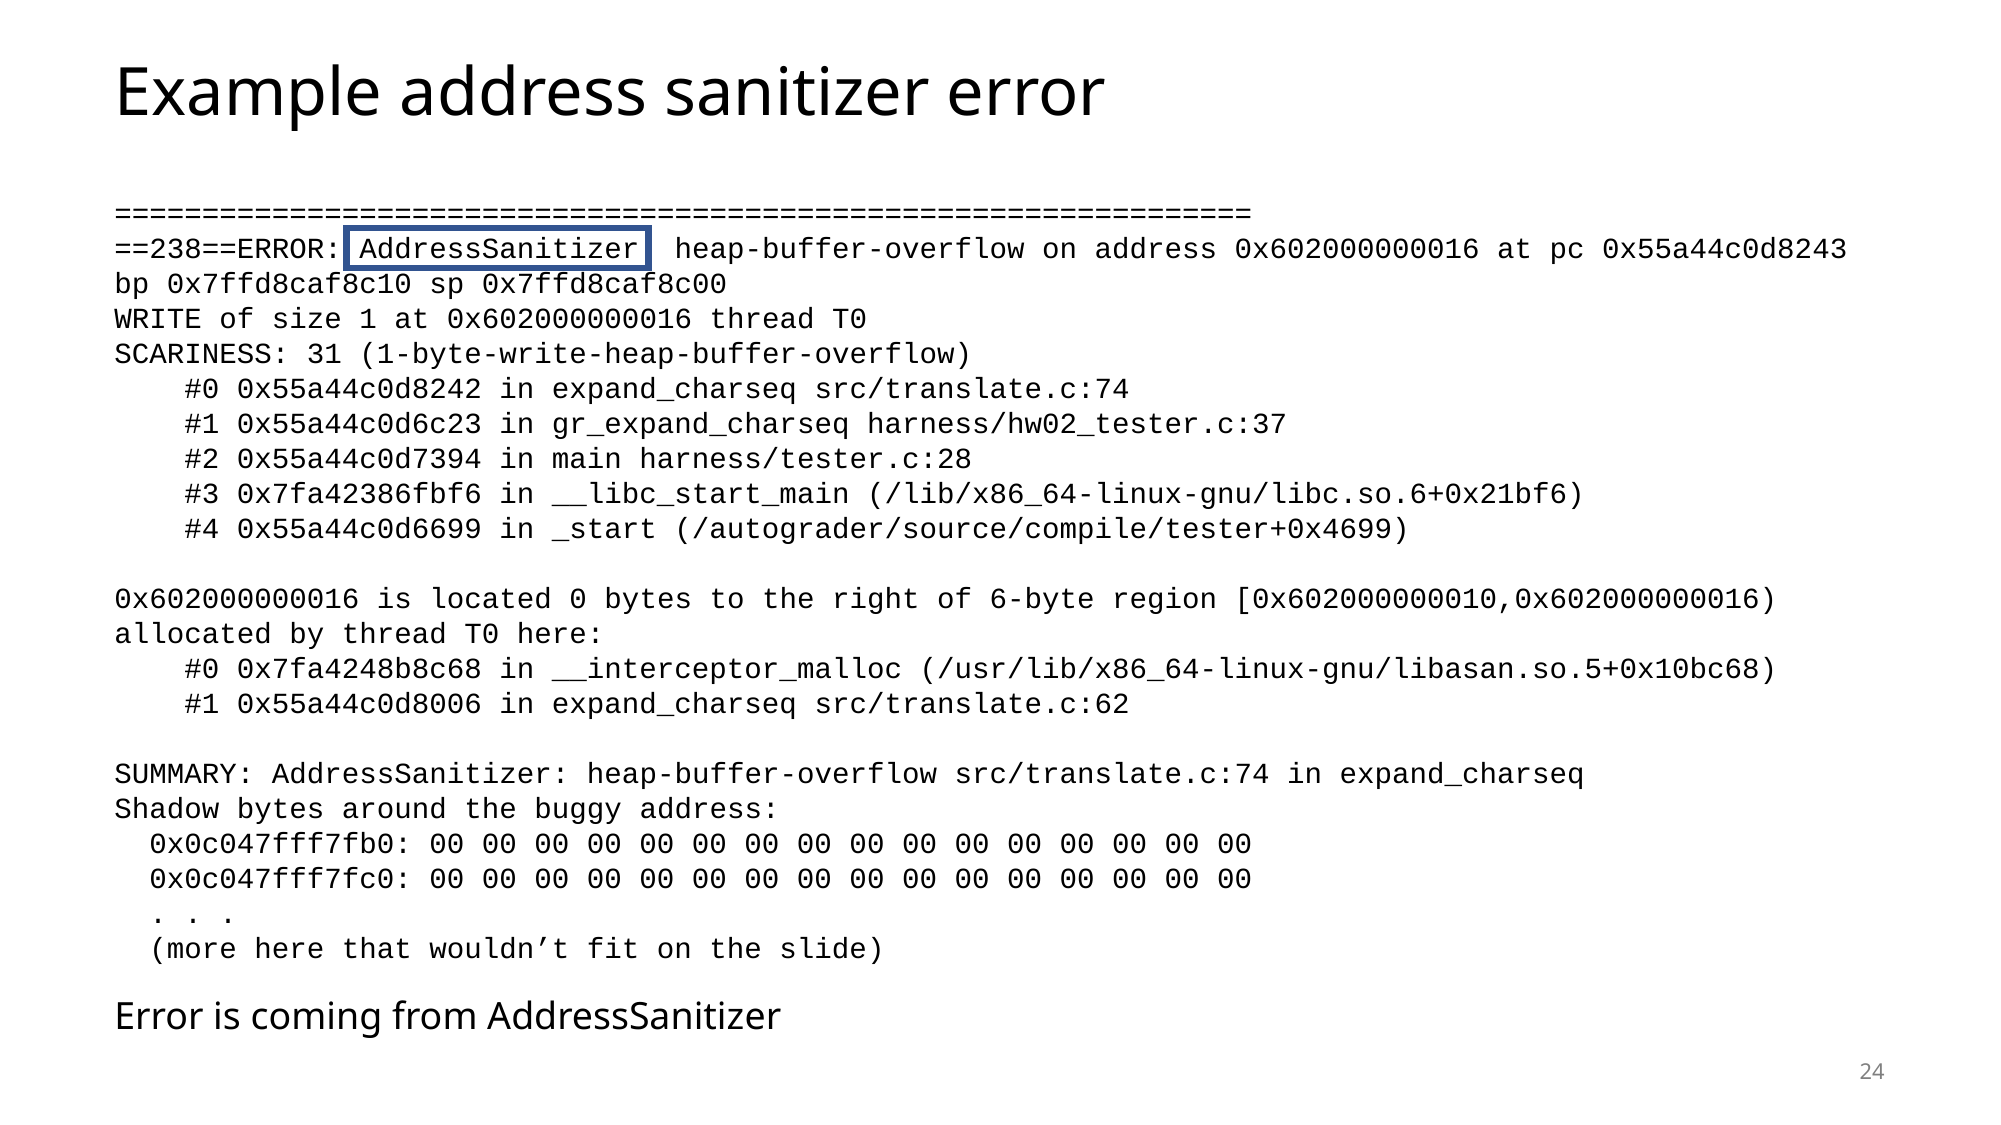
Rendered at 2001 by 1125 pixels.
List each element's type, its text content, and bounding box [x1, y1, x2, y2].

text_box Error is coming from AddressSanitizer [99, 985, 1726, 1045]
slide_number 24 [1749, 1042, 1900, 1103]
title Example address sanitizer error [99, 37, 1900, 150]
text_box ================================================================= ==238==ERROR: AddressSanitizer: heap-buffer-overflow on address 0x602000000016 at pc 0x55a44c0d8243 bp 0x7ffd8caf8c10 sp 0x7ffd8caf8c00 WRITE of size 1 at 0x602000000016 thread T0 SCARINESS: 31 (1-byte-write-heap-buffer-overflow) #0 0x55a44c0d8242 in expand_charseq src/translate.c:74 #1 0x55a44c0d6c23 in gr_expand_charseq harness/hw02_tester.c:37 #2 0x55a44c0d7394 in main harness/tester.c:28 #3 0x7fa42386fbf6 in __libc_start_main (/lib/x86_64-linux-gnu/libc.so.6+0x21bf6) #4 0x55a44c0d6699 in _start (/autograder/source/compile/tester+0x4699) 0x602000000016 is located 0 bytes to the right of 6-byte region [0x602000000010,0x602000000016) allocated by thread T0 here: #0 0x7fa4248b8c68 in __interceptor_malloc (/usr/lib/x86_64-linux-gnu/libasan.so.5+0x10bc68) #1 0x55a44c0d8006 in expand_charseq src/translate.c:62 SUMMARY: AddressSanitizer: heap-buffer-overflow src/translate.c:74 in expand_charseq Shadow bytes around the buggy address: 0x0c047fff7fb0: 00 00 00 00 00 00 00 00 00 00 00 00 00 00 00 00 0x0c047fff7fc0: 00 00 00 00 00 00 00 00 00 00 00 00 00 00 00 00 . . . (more here that wouldn’t fit on the slide) [99, 187, 1900, 972]
text_box [345, 227, 650, 269]
